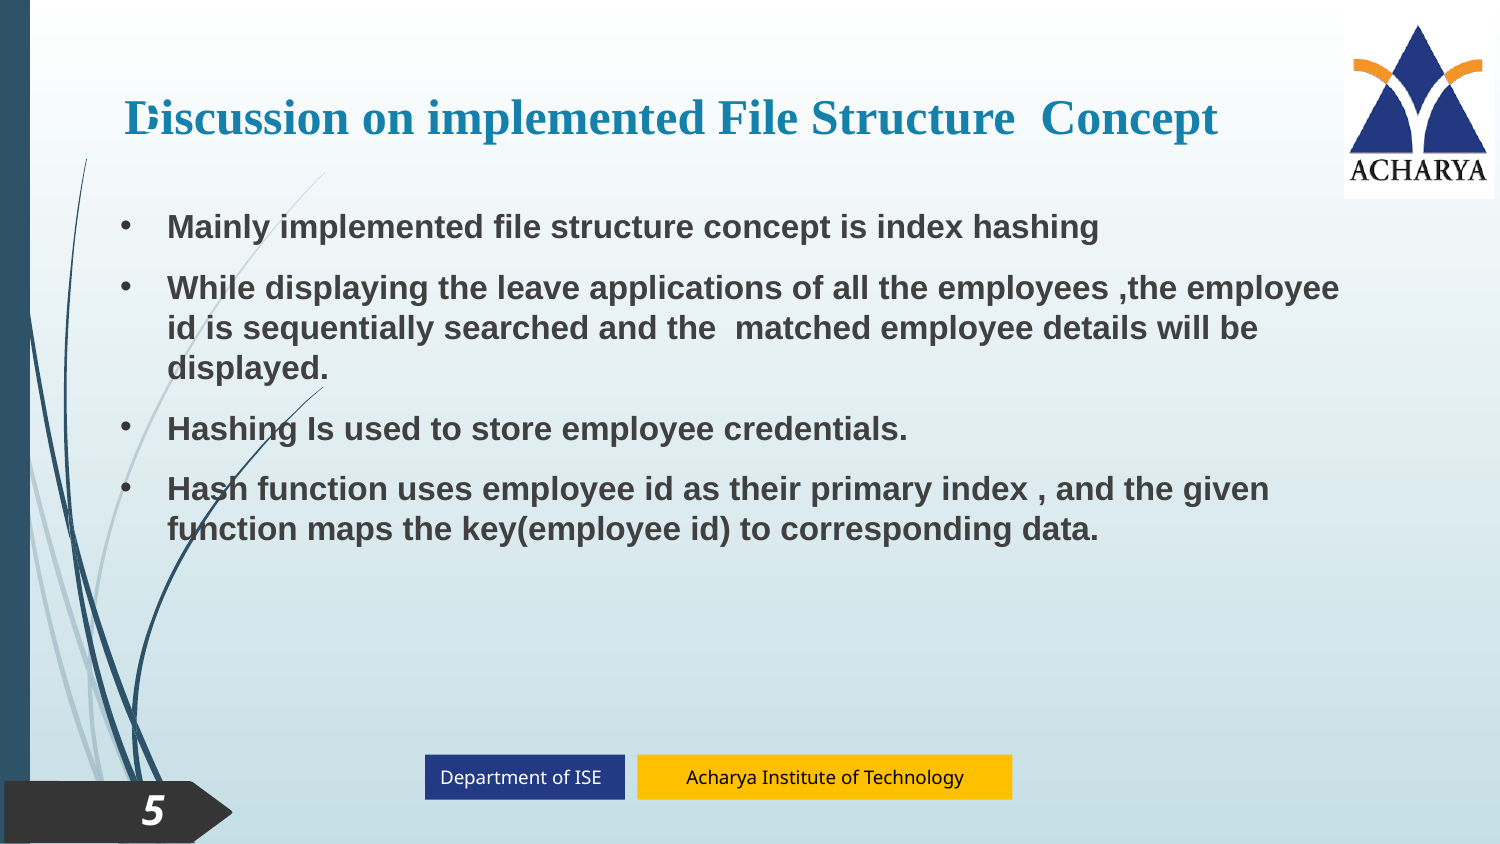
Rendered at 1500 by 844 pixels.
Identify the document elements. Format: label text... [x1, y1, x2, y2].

picture [1344, 5, 1495, 199]
subtitle Mainly implemented file structure concept is index hashing While displaying the leave applications of all the employees ,the employee id is sequentially searched and the matched employee details will be displayed. Hashing Is used to store employee credentials. Hash function uses employee id as their primary index , and the given function maps the key(employee id) to corresponding data. [101, 190, 1377, 747]
slide_number 5 [83, 789, 180, 835]
title Discussion on implemented File Structure Concept [34, 9, 1310, 191]
text_box 5 [83, 96, 180, 142]
